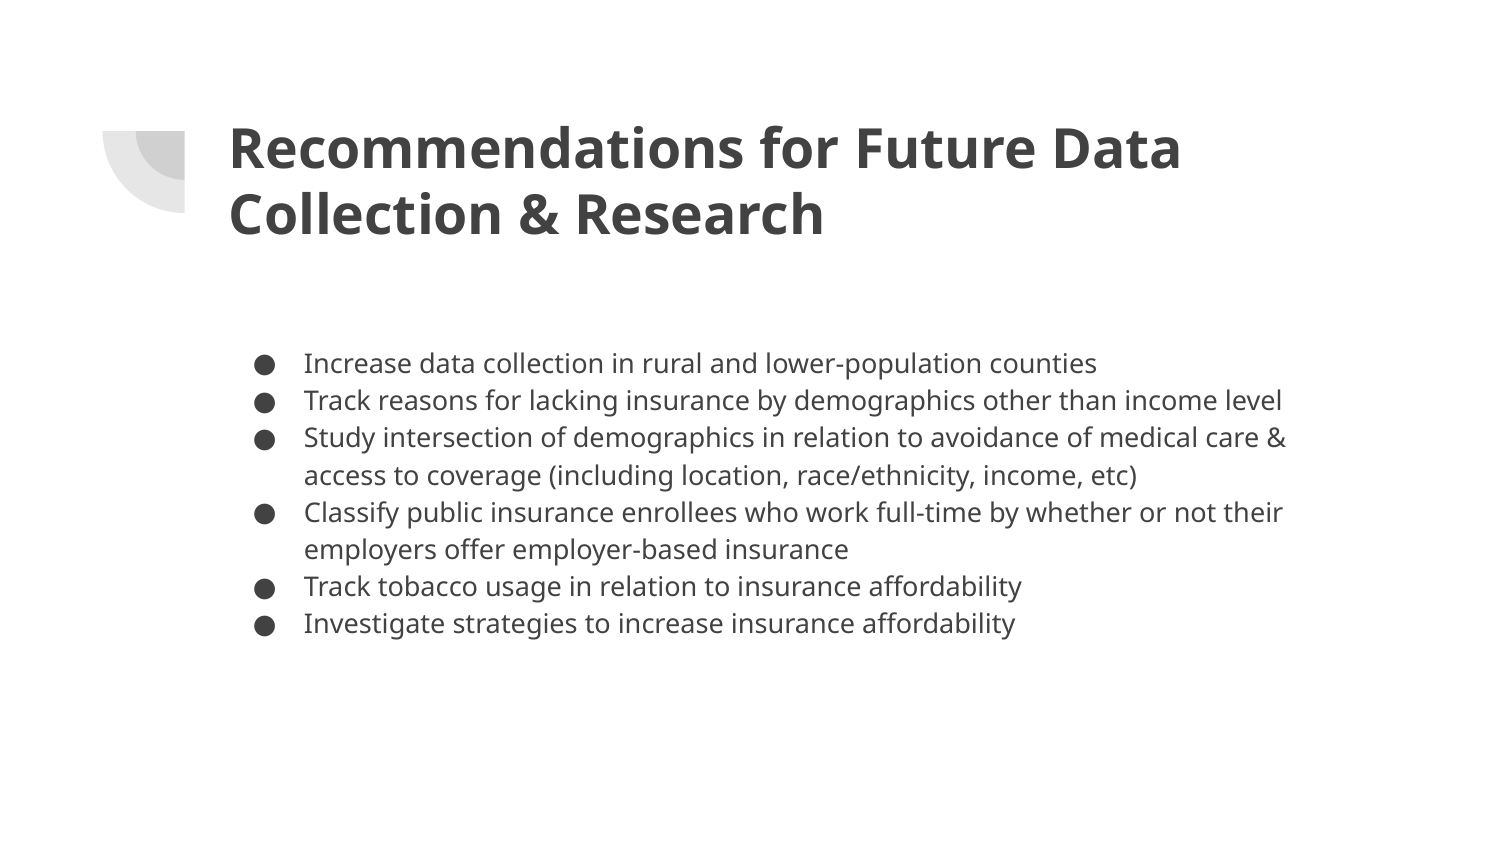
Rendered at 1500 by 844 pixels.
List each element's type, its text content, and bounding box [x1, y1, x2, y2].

title Recommendations for Future Data Collection & Research [213, 98, 1368, 263]
list Increase data collection in rural and lower-population counties Track reasons for lacking insurance by demographics other than income level Study intersection of demographics in relation to avoidance of medical care & access to coverage (including location, race/ethnicity, income, etc) Classify public insurance enrollees who work full-time by whether or not their employers offer employer-based insurance Track tobacco usage in relation to insurance affordability Investigate strategies to increase insurance affordability [213, 326, 1368, 744]
